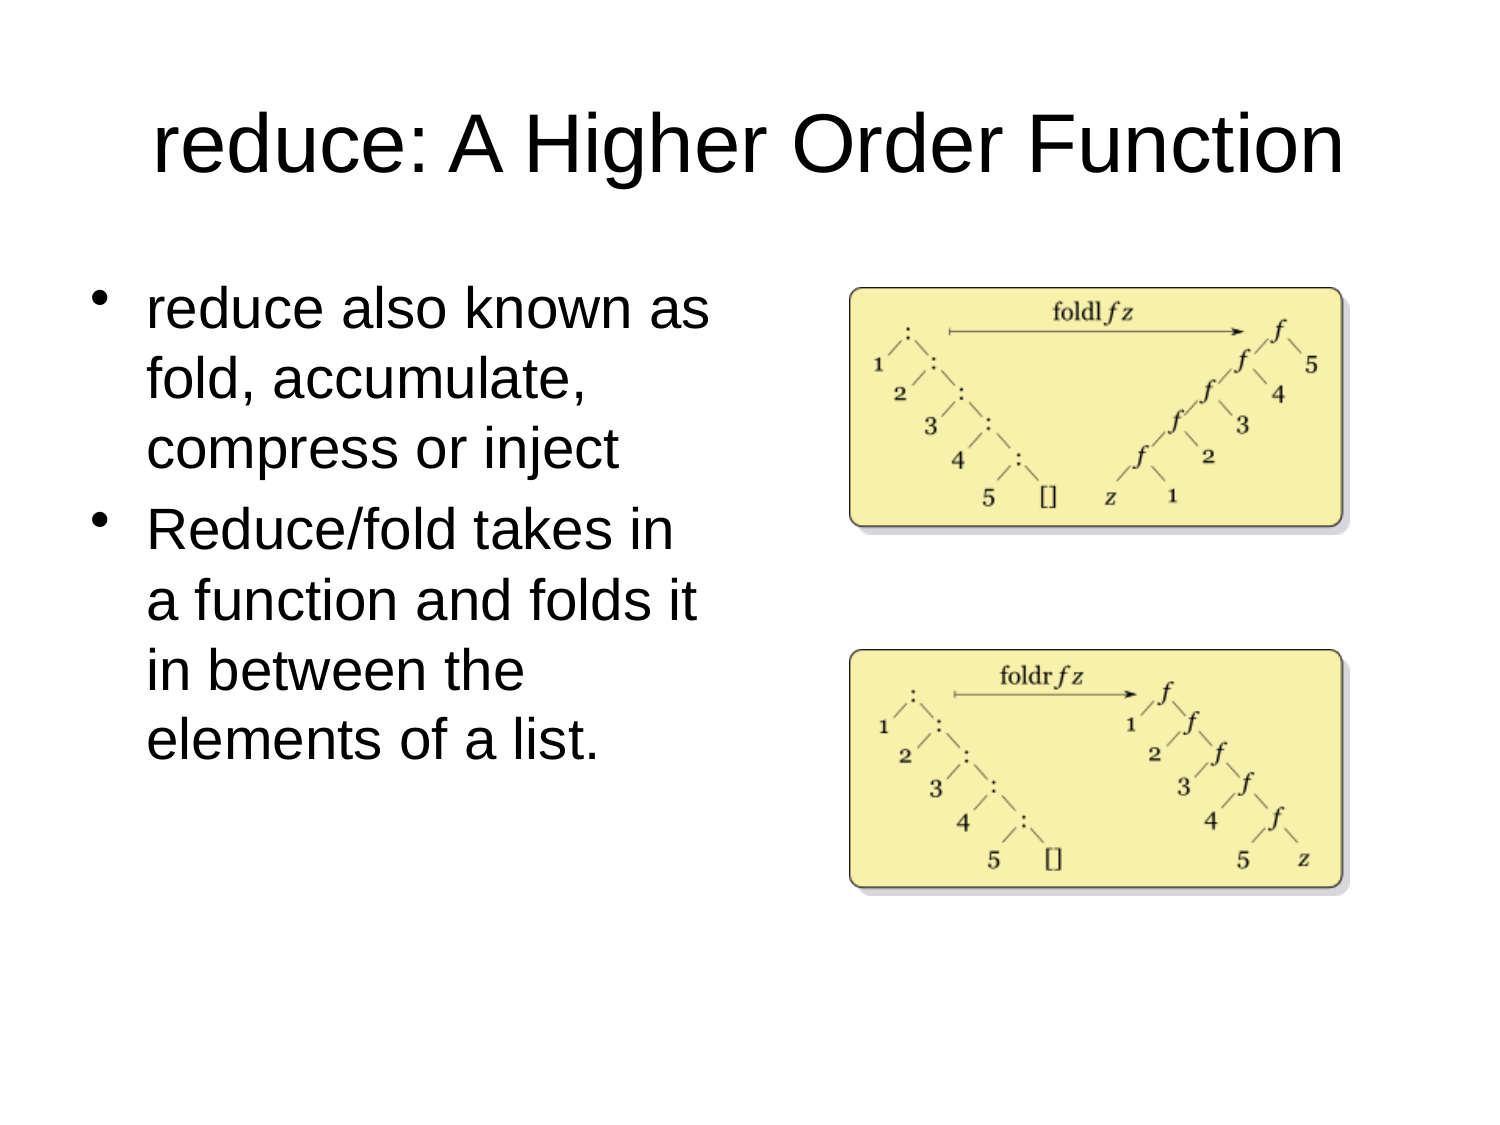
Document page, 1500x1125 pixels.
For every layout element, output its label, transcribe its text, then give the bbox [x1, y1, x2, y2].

title reduce: A Higher Order Function [75, 45, 1425, 233]
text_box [849, 649, 1351, 897]
list reduce also known as fold, accumulate, compress or inject Reduce/fold takes in a function and folds it in between the elements of a list. [75, 262, 738, 1005]
picture [849, 287, 1351, 535]
